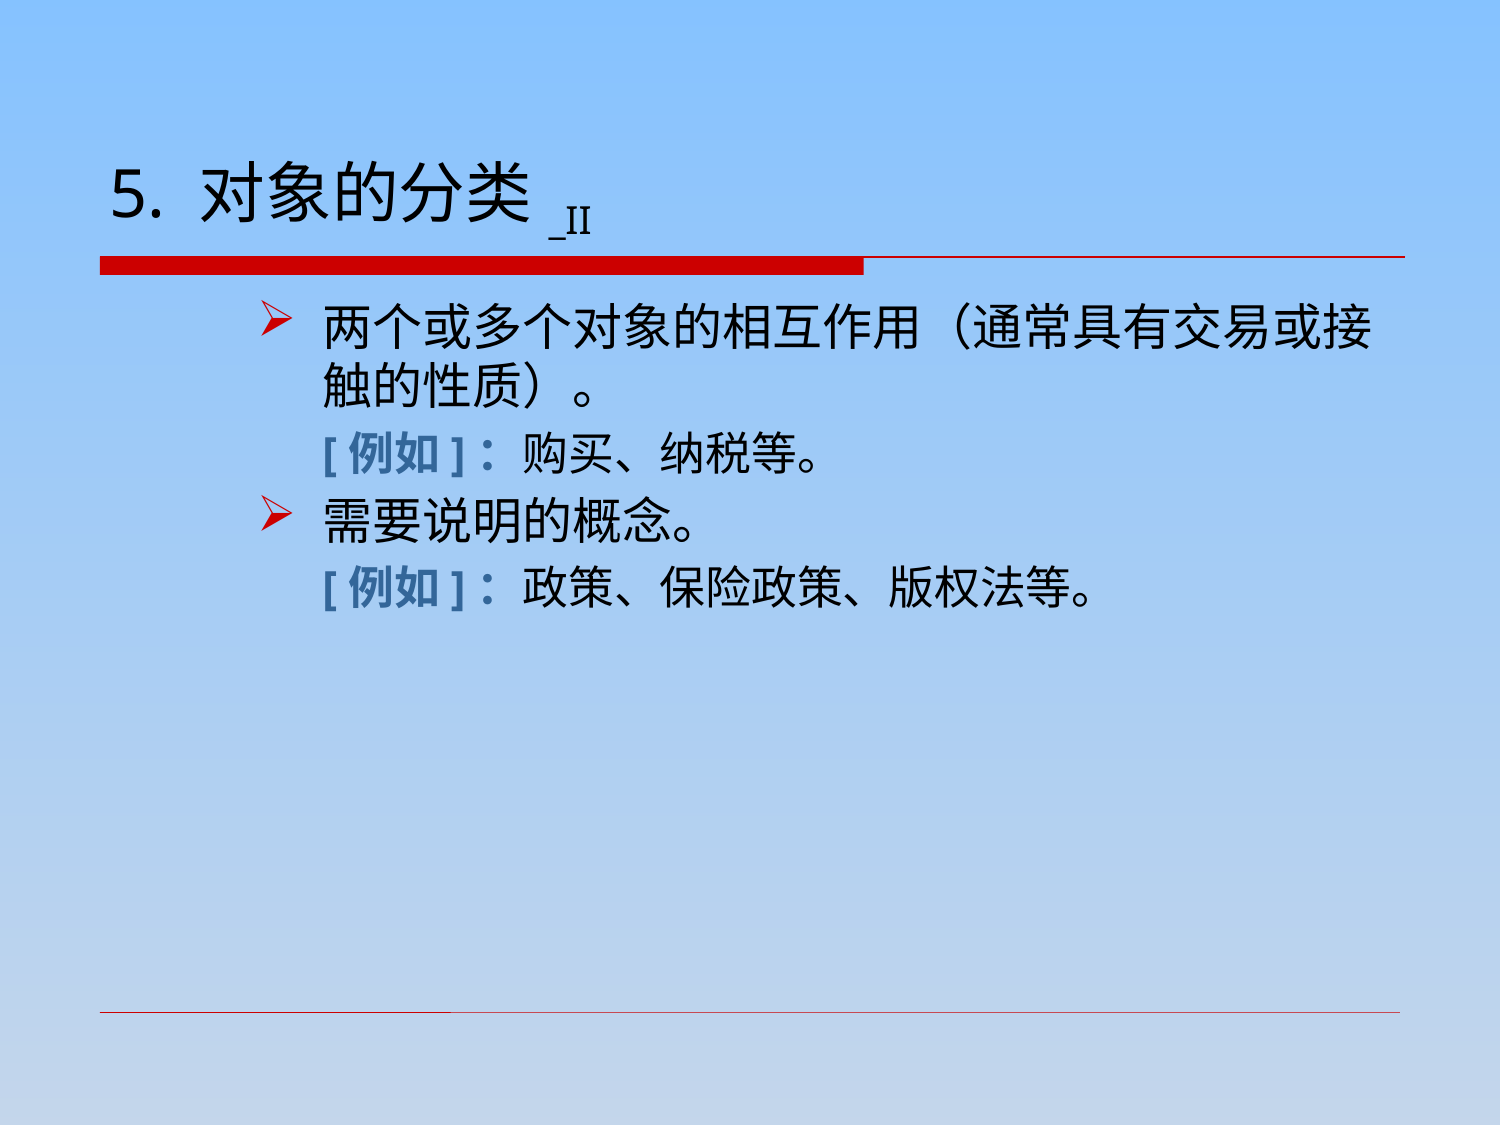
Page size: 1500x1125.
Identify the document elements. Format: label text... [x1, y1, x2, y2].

list 两个或多个对象的相互作用（通常具有交易或接触的性质）。 [例如]：购买、纳税等。 需要说明的概念。 [例如]：政策、保险政策、版权法等。 [92, 287, 1406, 988]
title 5. 对象的分类_II [94, 50, 1407, 250]
